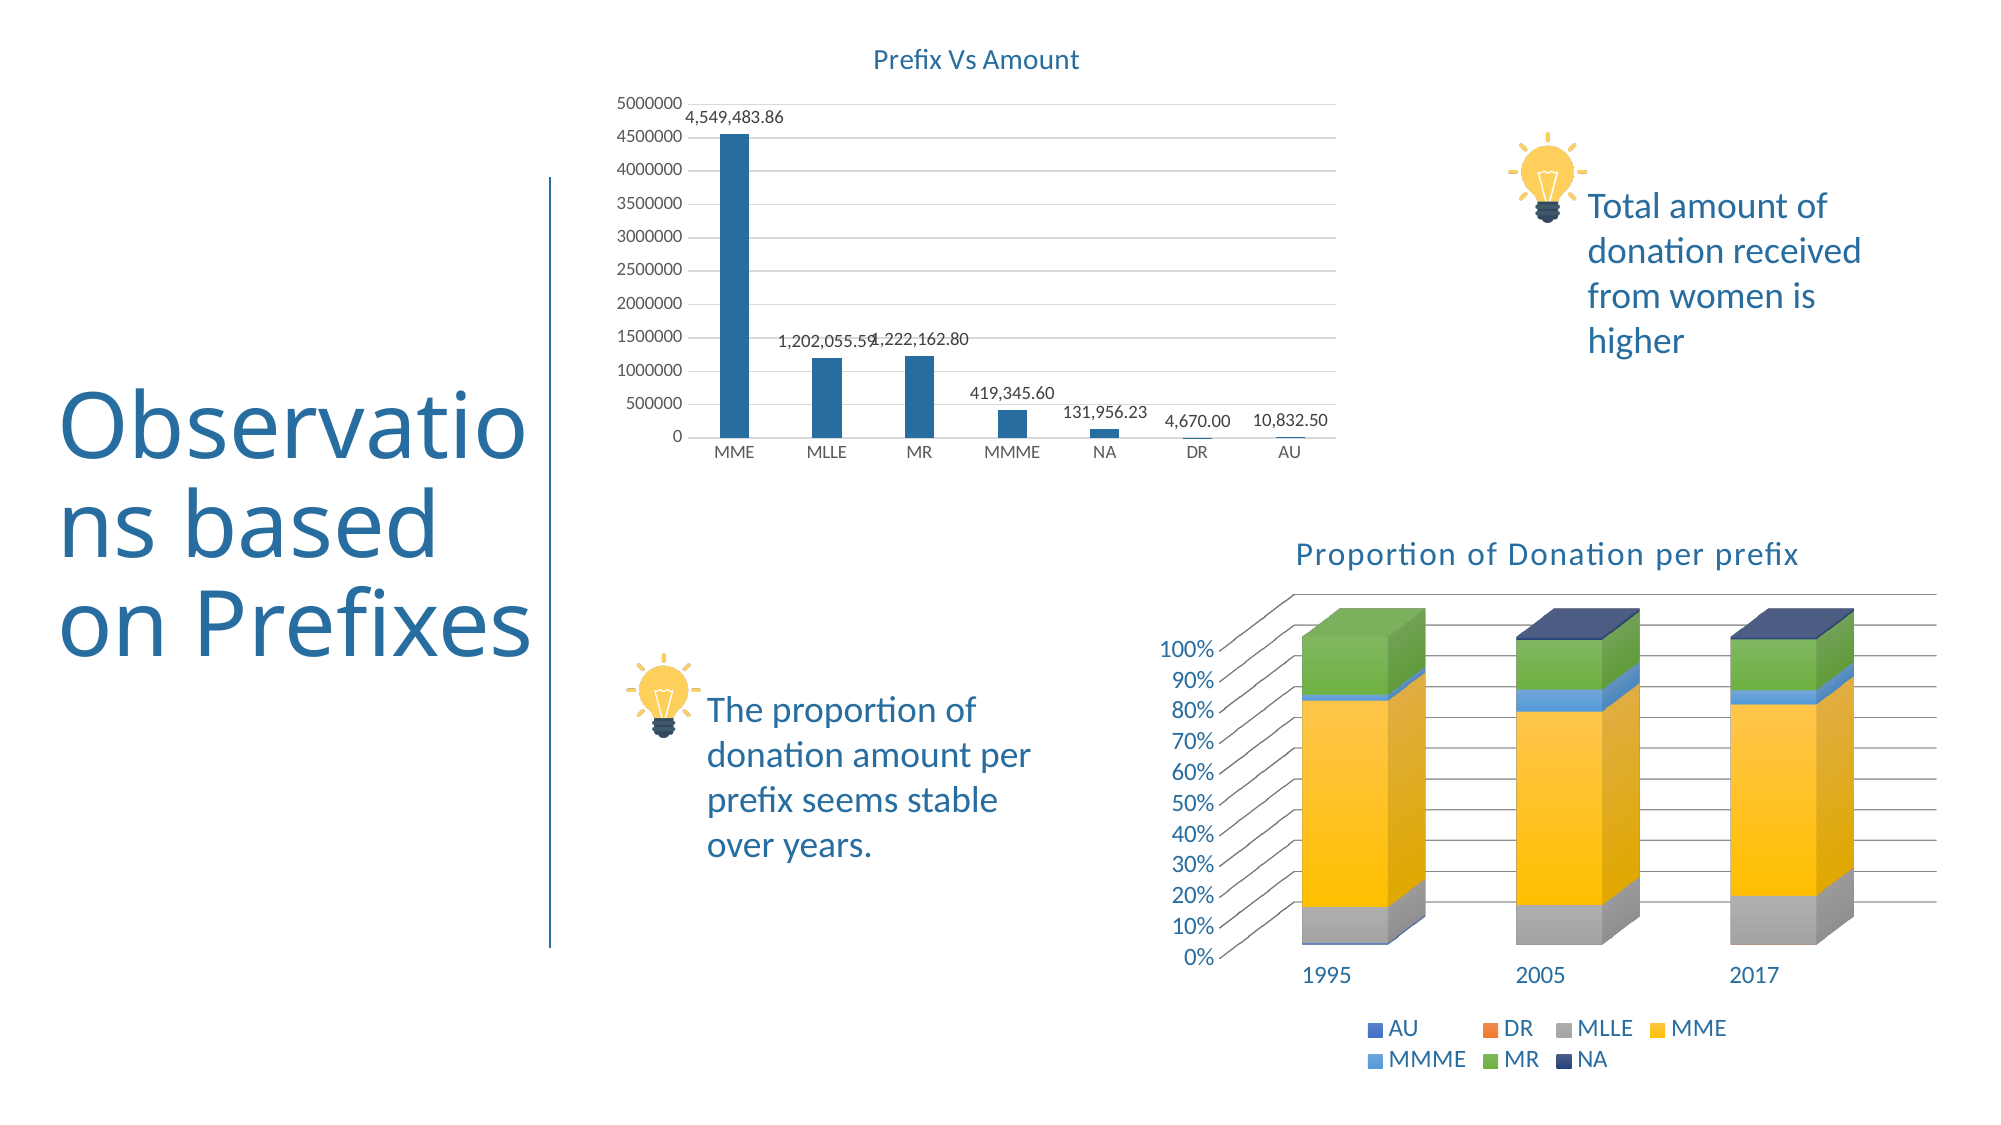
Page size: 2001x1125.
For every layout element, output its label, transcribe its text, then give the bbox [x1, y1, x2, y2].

title Observations based on Prefixes [551, 246, 561, 809]
chart [601, 21, 1352, 472]
text_box Total amount of donation received from women is higher [1572, 173, 1889, 369]
picture [620, 653, 706, 738]
title Observations based on Prefixes [42, 246, 549, 809]
text_box The proportion of donation amount per prefix seems stable over years. [692, 678, 1080, 873]
chart [1137, 510, 1958, 1081]
picture [1502, 132, 1593, 223]
